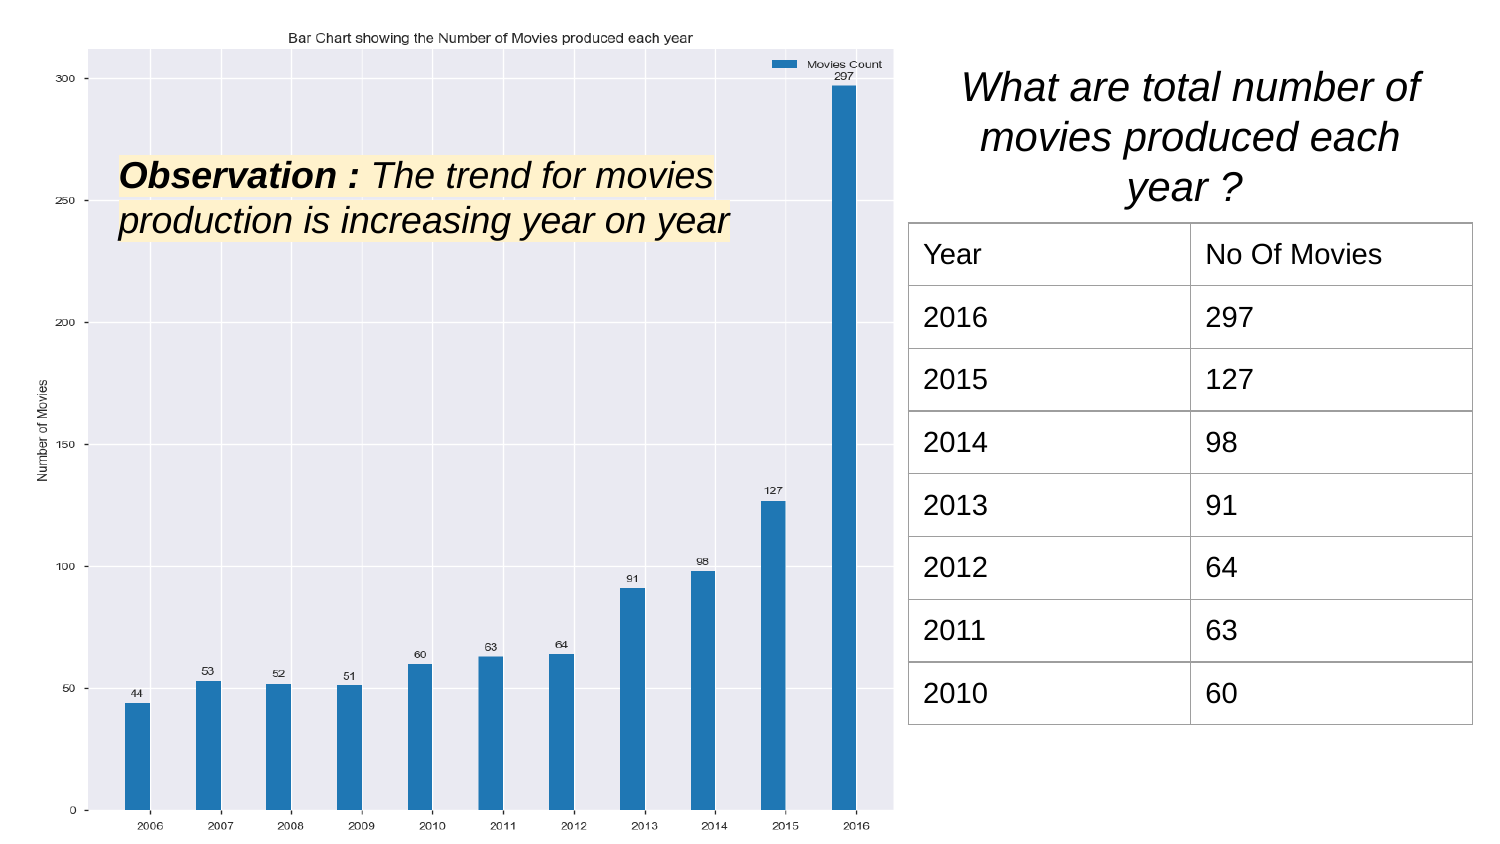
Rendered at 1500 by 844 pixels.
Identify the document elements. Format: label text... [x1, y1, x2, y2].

table_cell 64 [1191, 537, 1472, 599]
table_cell 297 [1191, 286, 1472, 348]
table_cell 63 [1191, 600, 1472, 661]
table_header Year [913, 224, 1190, 285]
table_cell 2015 [913, 349, 1190, 410]
table_cell 2014 [913, 412, 1190, 473]
table_cell 2013 [913, 474, 1190, 536]
table_cell 2012 [913, 537, 1190, 599]
table_cell 91 [1191, 474, 1472, 536]
table_cell 60 [1191, 663, 1472, 724]
title What are total number of movies produced each year ? [913, 45, 1473, 200]
picture [24, 19, 909, 844]
table_cell 127 [1191, 349, 1472, 410]
table_cell 2011 [913, 600, 1190, 661]
table_cell 98 [1191, 412, 1472, 473]
table_header No Of Movies [1191, 224, 1472, 285]
table_cell 2010 [913, 663, 1190, 724]
table_cell 2016 [913, 286, 1190, 348]
